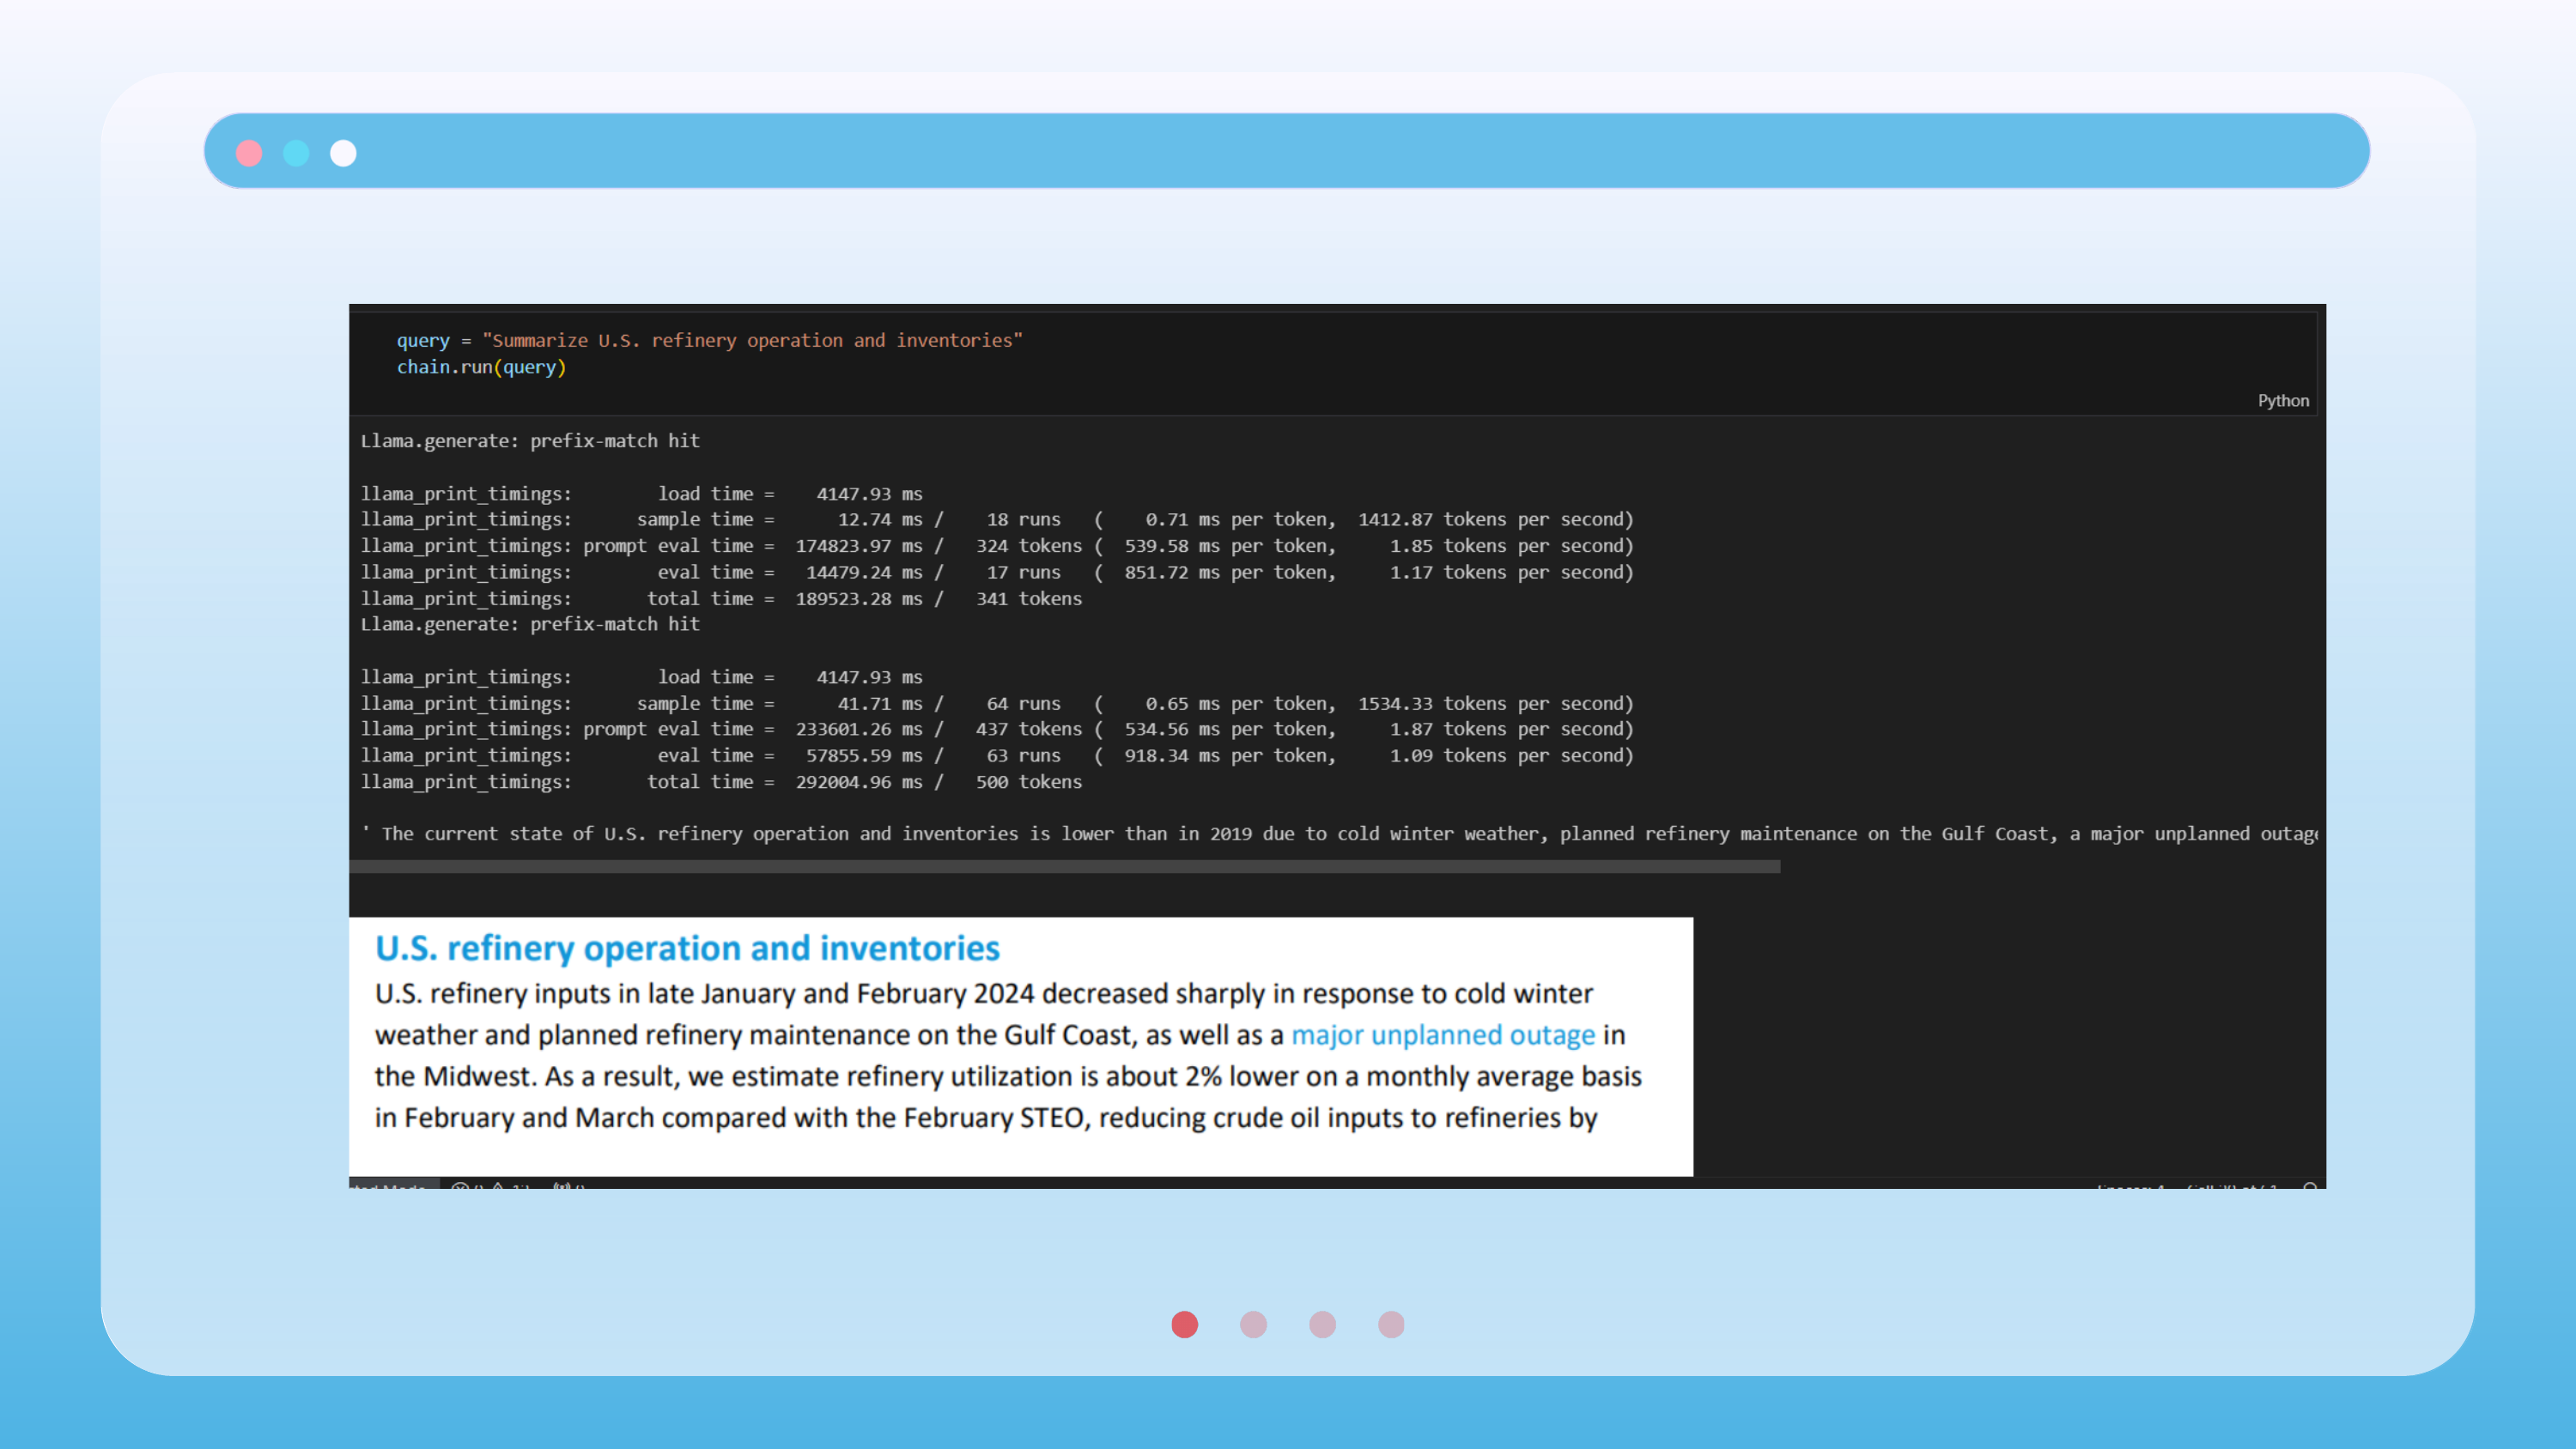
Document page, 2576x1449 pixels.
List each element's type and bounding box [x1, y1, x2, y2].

text_box [100, 72, 2476, 1377]
